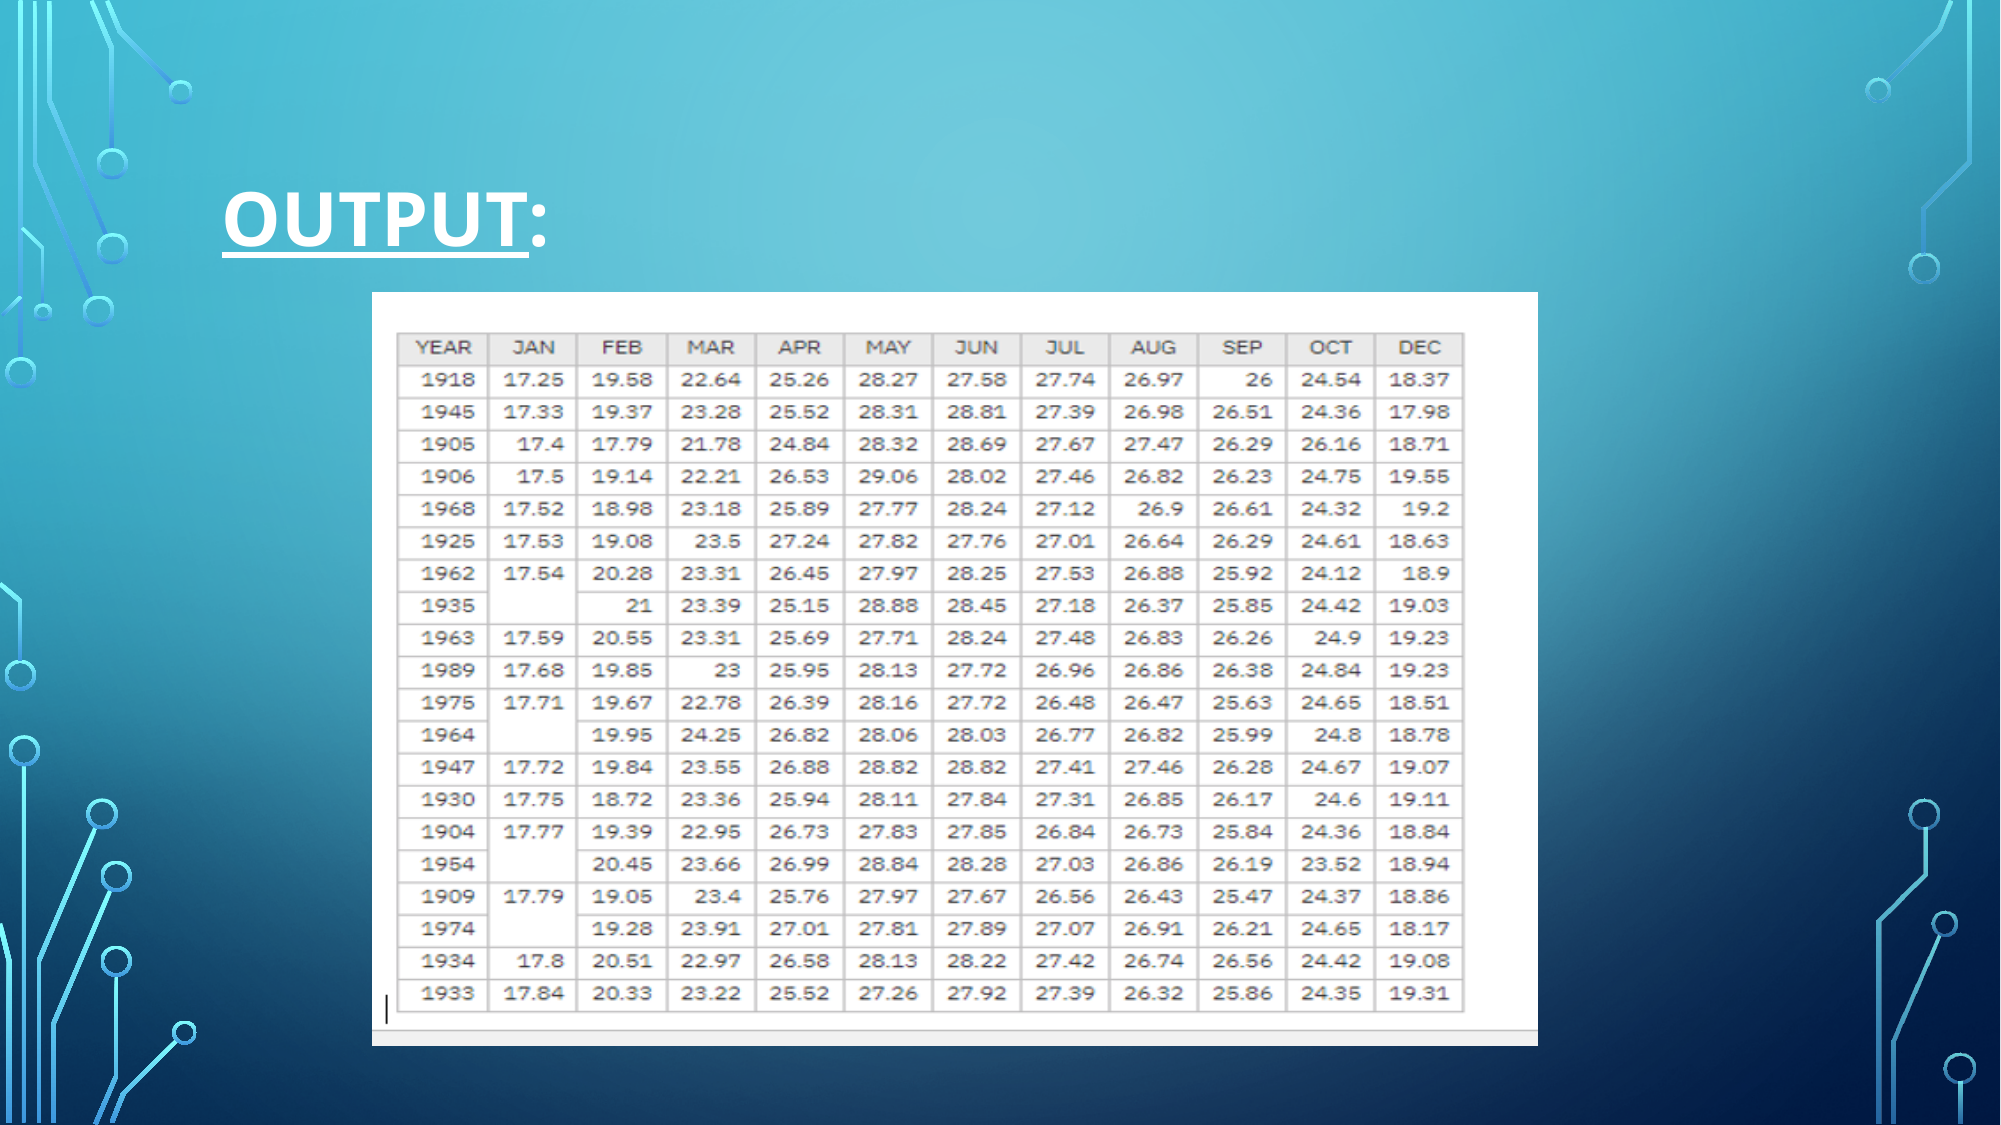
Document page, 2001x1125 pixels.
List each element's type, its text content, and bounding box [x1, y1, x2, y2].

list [371, 292, 1538, 1046]
title OUTPUT: [187, 101, 1813, 344]
